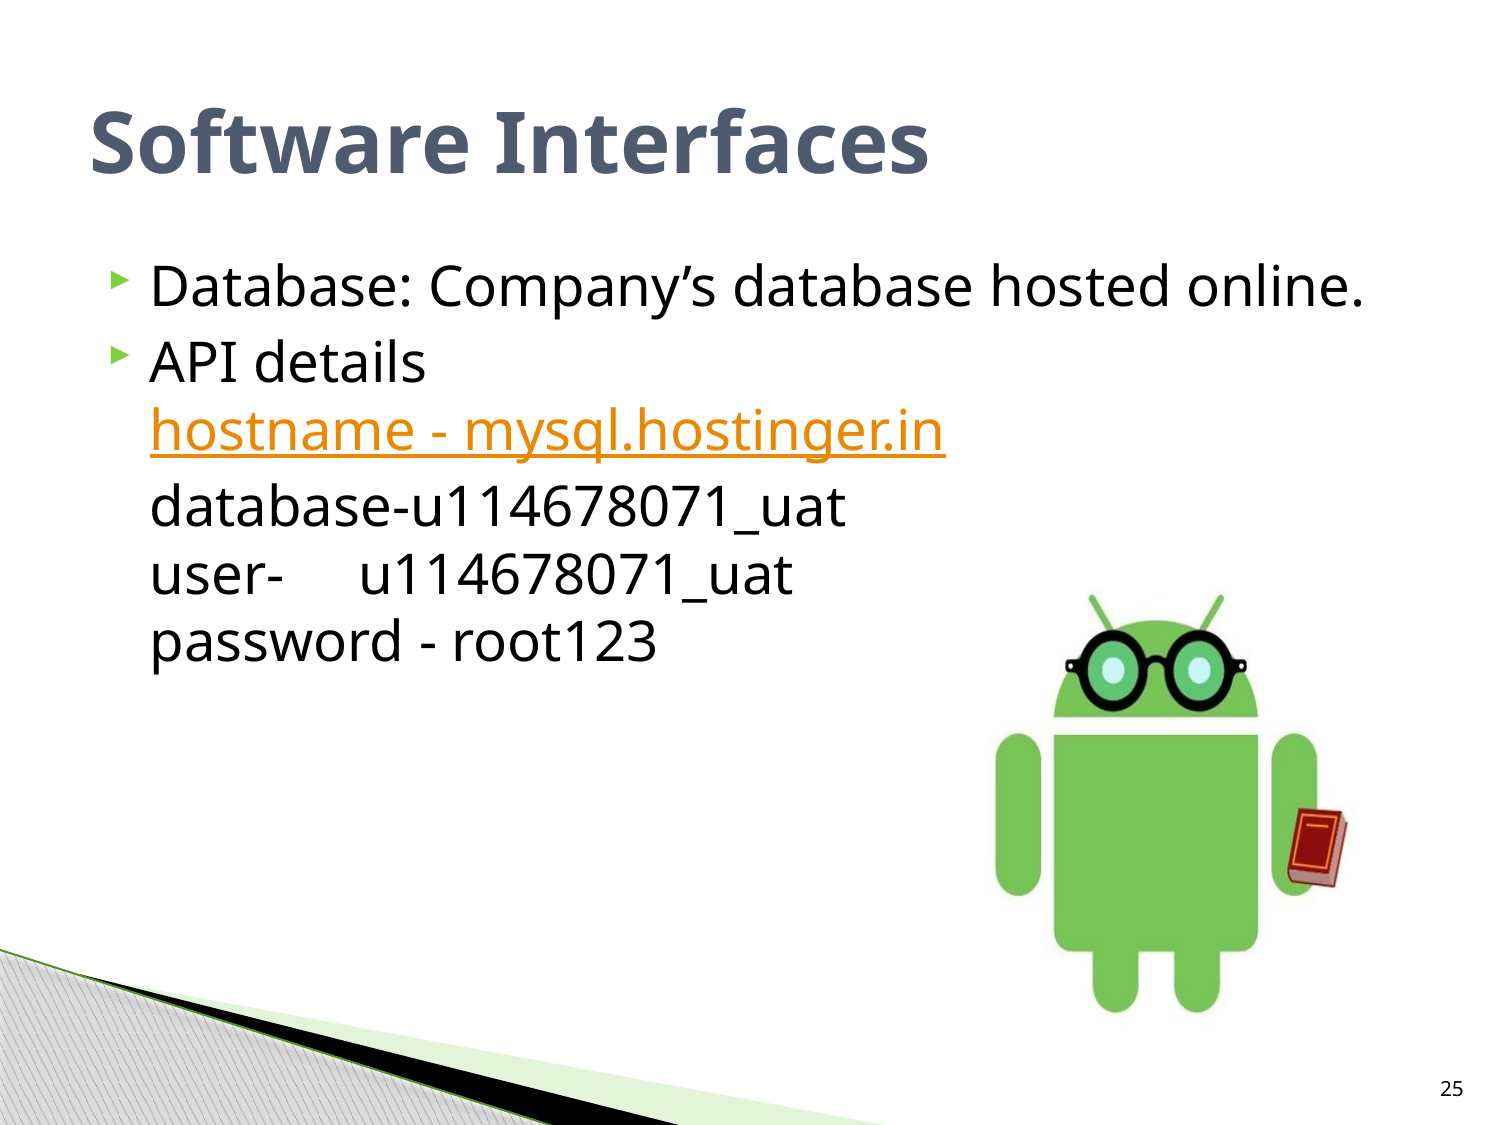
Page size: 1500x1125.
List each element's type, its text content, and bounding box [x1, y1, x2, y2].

picture [831, 573, 1455, 1064]
title Software Interfaces [75, 45, 1425, 233]
slide_number 25 [1418, 1051, 1479, 1112]
list Database: Company’s database hosted online. API details hostname - mysql.hostinger.in database-u114678071_uat user- u114678071_uat password - root123 [75, 243, 1425, 986]
